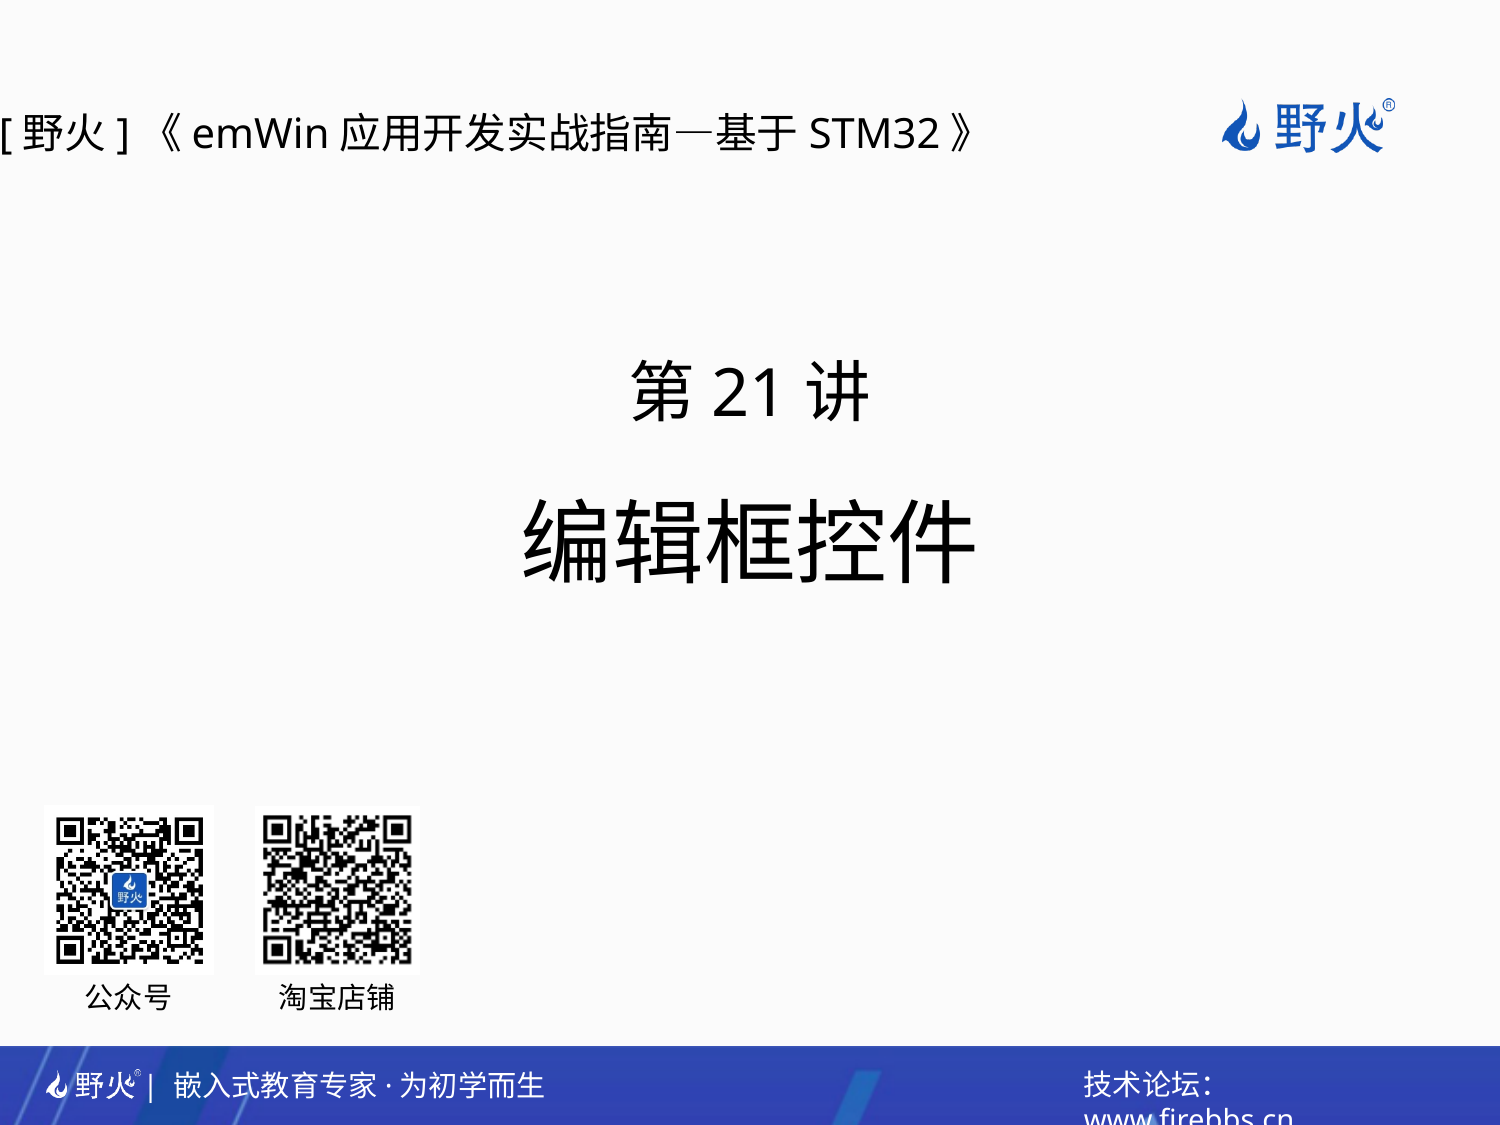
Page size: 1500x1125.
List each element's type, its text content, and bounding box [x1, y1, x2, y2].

picture [43, 804, 214, 975]
picture [1126, 1115, 1132, 1125]
picture [1103, 1115, 1109, 1125]
picture [1227, 1116, 1236, 1125]
picture [255, 806, 420, 975]
text_box 第21讲 编辑框控件 [94, 302, 1406, 603]
picture [1138, 1117, 1143, 1125]
picture [1092, 1117, 1097, 1125]
picture [0, 1046, 1500, 1125]
picture [1209, 1116, 1218, 1125]
text_box [野火]《emWin应用开发实战指南—基于STM32》 [0, 99, 1008, 164]
text_box 公众号 [69, 983, 188, 1022]
picture [1115, 1117, 1120, 1125]
picture [1281, 1116, 1289, 1125]
picture [1222, 98, 1395, 153]
text_box 淘宝店铺 [264, 982, 411, 1022]
picture [1192, 1116, 1200, 1121]
